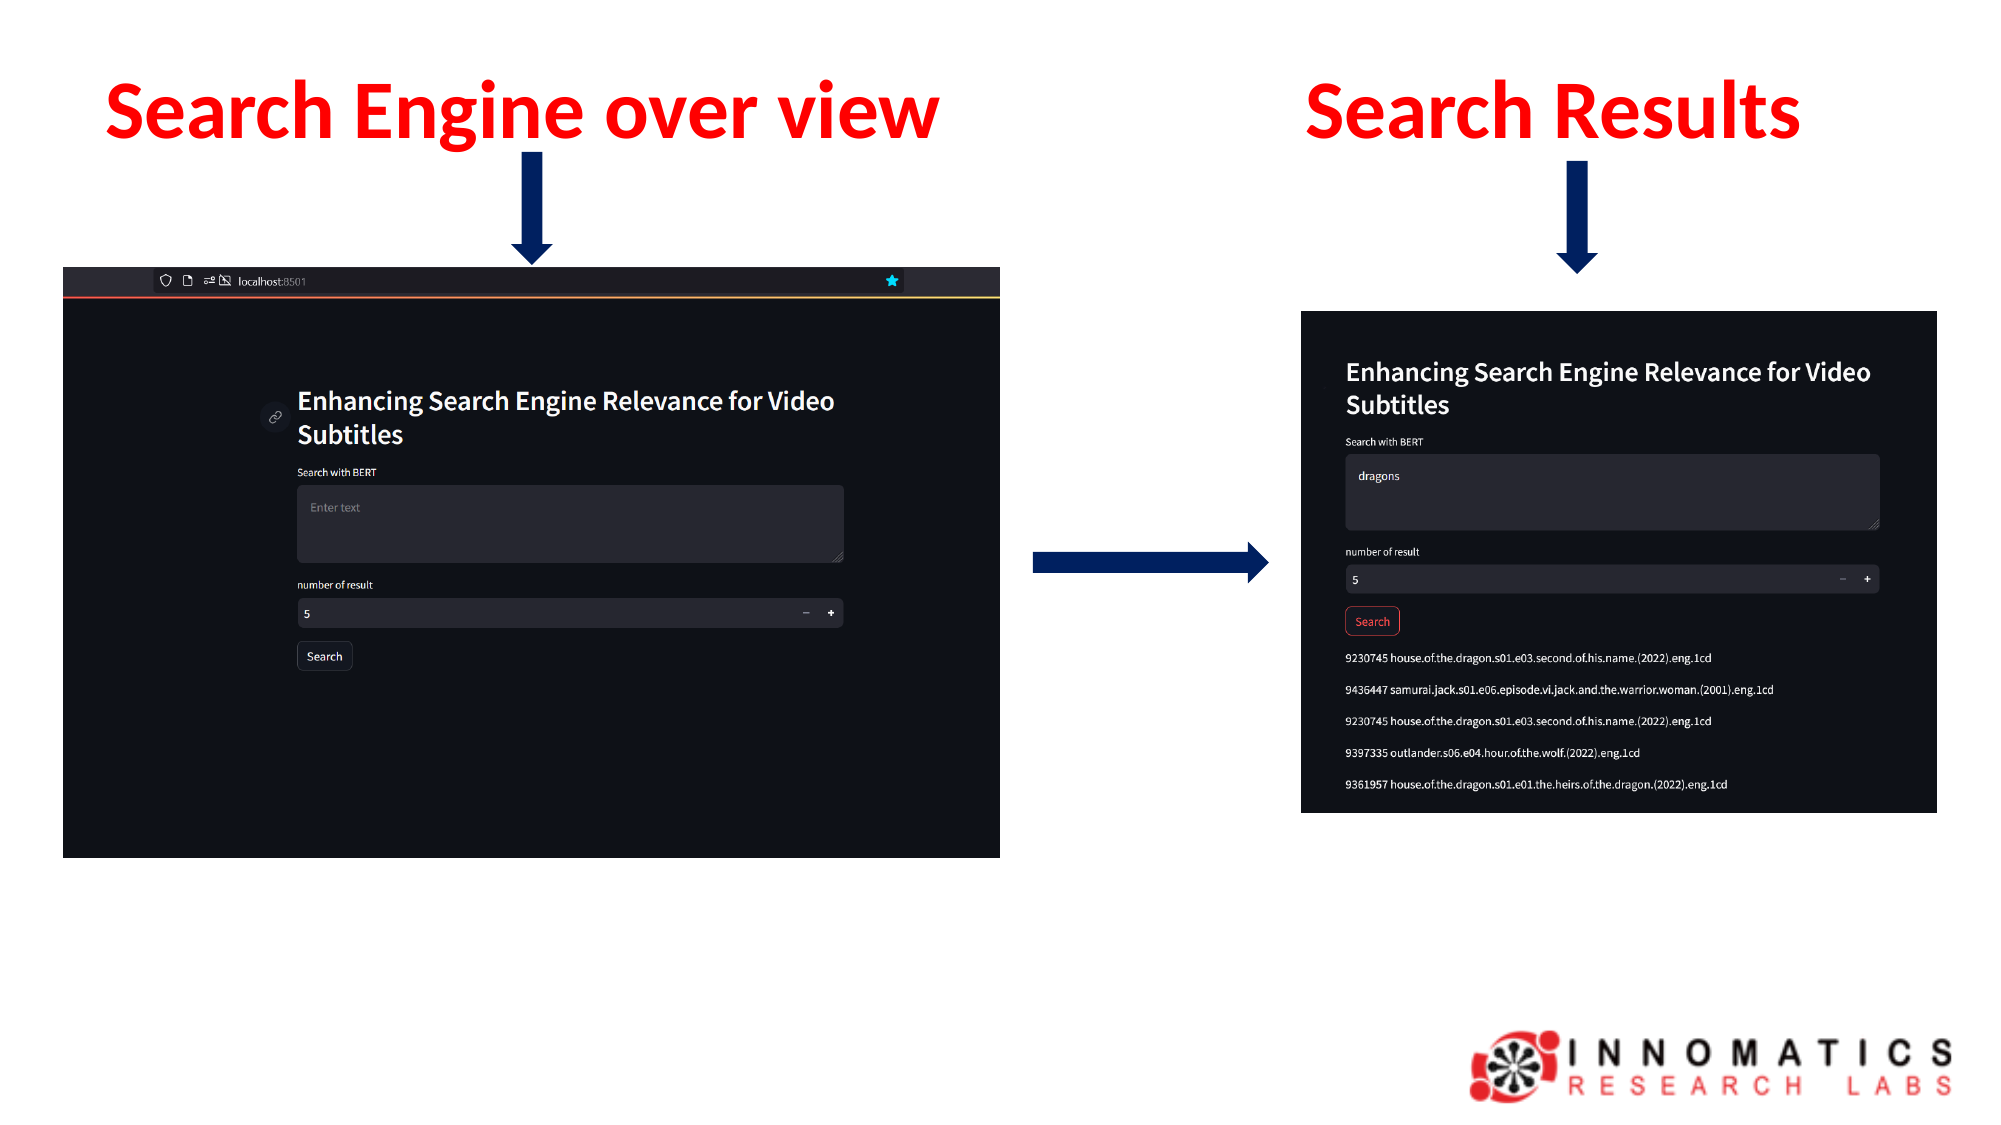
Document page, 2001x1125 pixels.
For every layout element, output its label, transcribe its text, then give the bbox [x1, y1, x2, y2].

picture [1445, 1014, 1975, 1125]
text_box Search Engine over view Search Results [90, 47, 1910, 163]
picture [1301, 311, 1937, 814]
text_box [509, 149, 555, 265]
text_box [1030, 539, 1271, 586]
text_box [1554, 158, 1600, 277]
picture [63, 266, 1001, 859]
